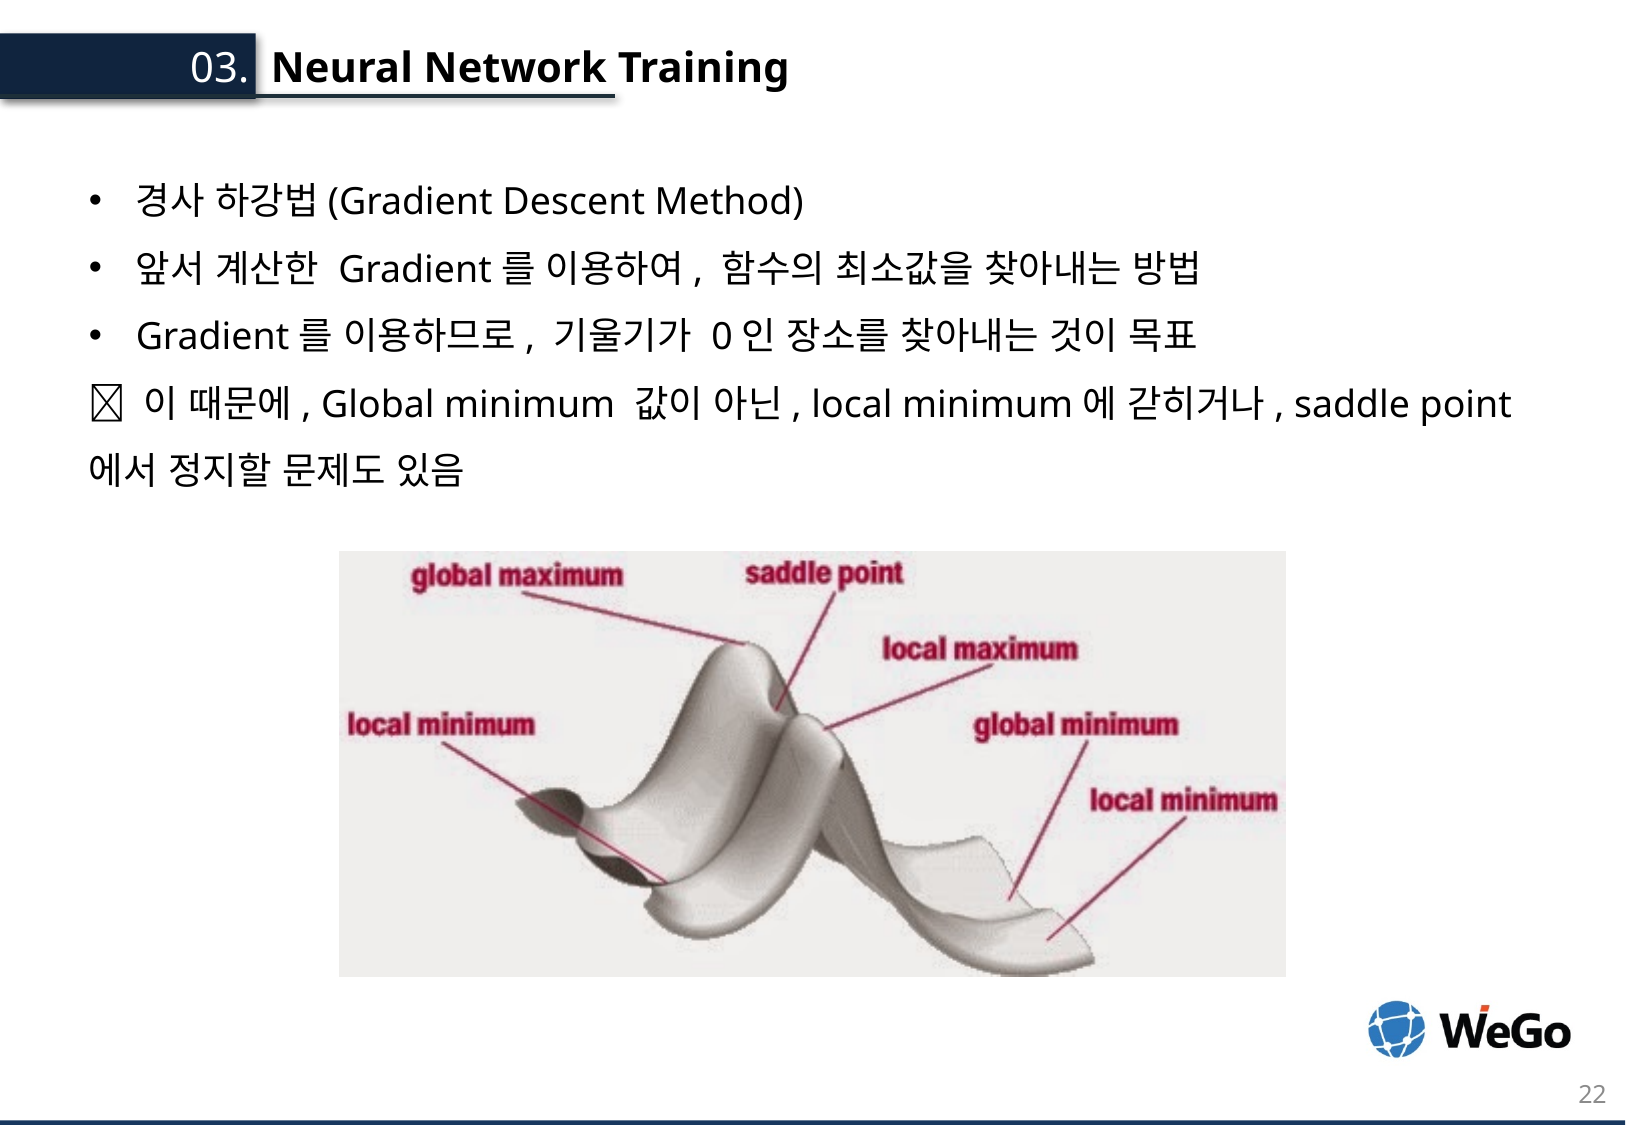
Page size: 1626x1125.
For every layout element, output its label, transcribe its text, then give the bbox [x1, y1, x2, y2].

picture [1355, 990, 1590, 1065]
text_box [0, 33, 263, 95]
slide_number 22 [1242, 1065, 1622, 1125]
picture [338, 551, 1287, 977]
text_box 경사 하강법(Gradient Descent Method) 앞서 계산한 Gradient를 이용하여, 함수의 최소값을 찾아내는 방법 Gradient를 이용하므로, 기울기가 0인 장소를 찾아내는 것이 목표  이 때문에, Global minimum 값이 아닌, local minimum에 갇히거나, saddle point에서 정지할 문제도 있음 [74, 147, 1551, 567]
text_box Neural Network Training [263, 33, 805, 99]
